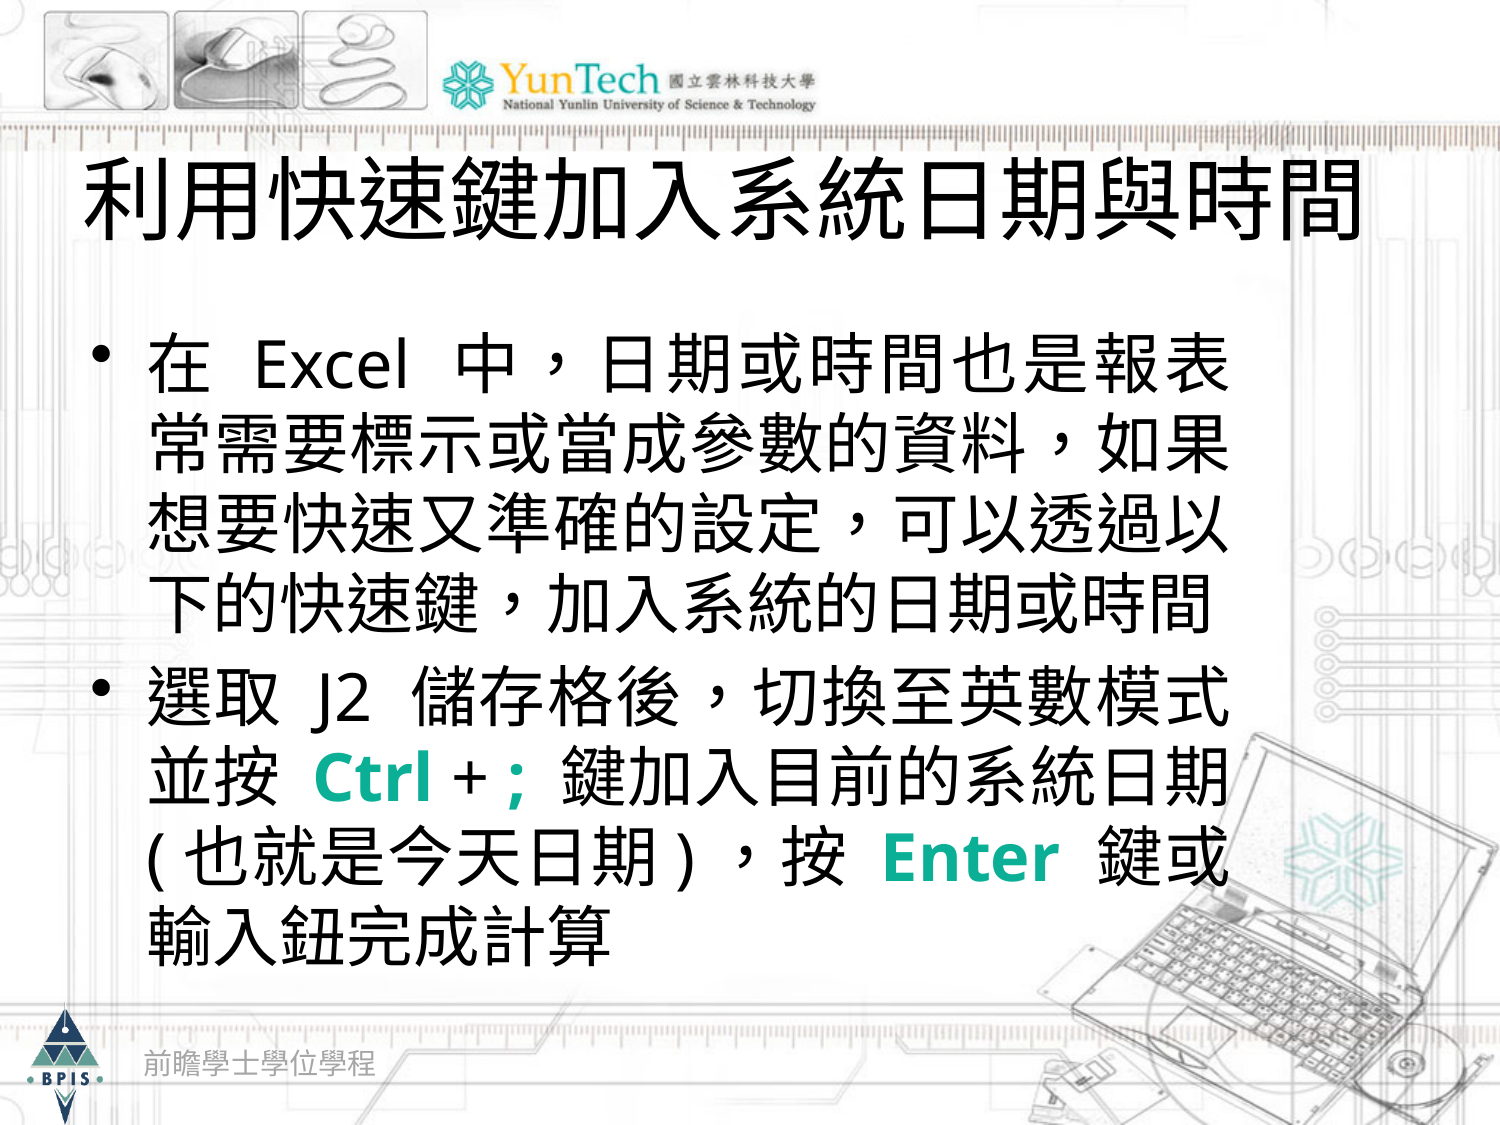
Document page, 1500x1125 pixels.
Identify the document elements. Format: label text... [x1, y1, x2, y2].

picture [0, 0, 1500, 1125]
title 利用快速鍵加入系統日期與時間 [49, 103, 1400, 291]
list 在 Excel 中，日期或時間也是報表常需要標示或當成參數的資料，如果想要快速又準確的設定，可以透過以下的快速鍵，加入系統的日期或時間 選取 J2 儲存格後，切換至英數模式並按 Ctrl + ; 鍵加入目前的系統日期 (也就是今天日期)，按 Enter 鍵或輸入鈕完成計算 [75, 314, 1247, 941]
